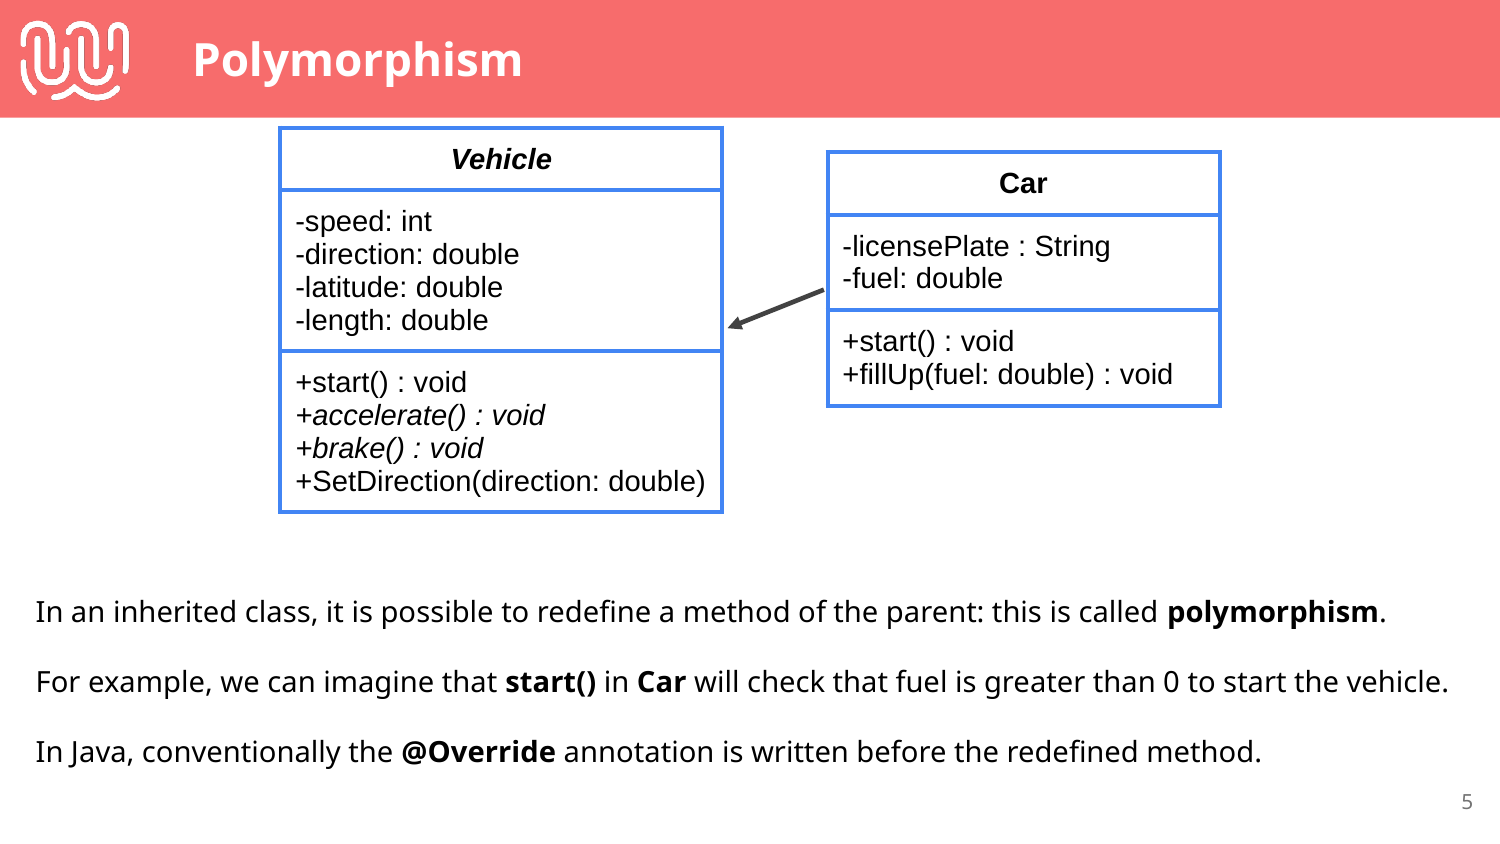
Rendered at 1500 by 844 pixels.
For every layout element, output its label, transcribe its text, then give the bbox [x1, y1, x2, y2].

table_header Vehicle [282, 130, 720, 188]
title Polymorphism [192, 0, 843, 118]
table_cell +start() : void +fillUp(fuel: double) : void [830, 312, 1218, 404]
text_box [727, 289, 825, 329]
picture [20, 20, 134, 101]
table_cell -speed: int -direction: double -latitude: double -length: double [282, 192, 720, 349]
table_cell -licensePlate : String -fuel: double [830, 217, 1218, 308]
text_box In an inherited class, it is possible to redefine a method of the parent: this is called polymorphism. For example, we can imagine that start() in Car will check that fuel is greater than 0 to start the vehicle. In Java, conventionally the @Override annotation is written before the redefined method. [20, 526, 1489, 835]
table_cell +start() : void +accelerate() : void +brake() : void +SetDirection(direction: double) [282, 353, 720, 510]
table_header Car [830, 154, 1218, 213]
